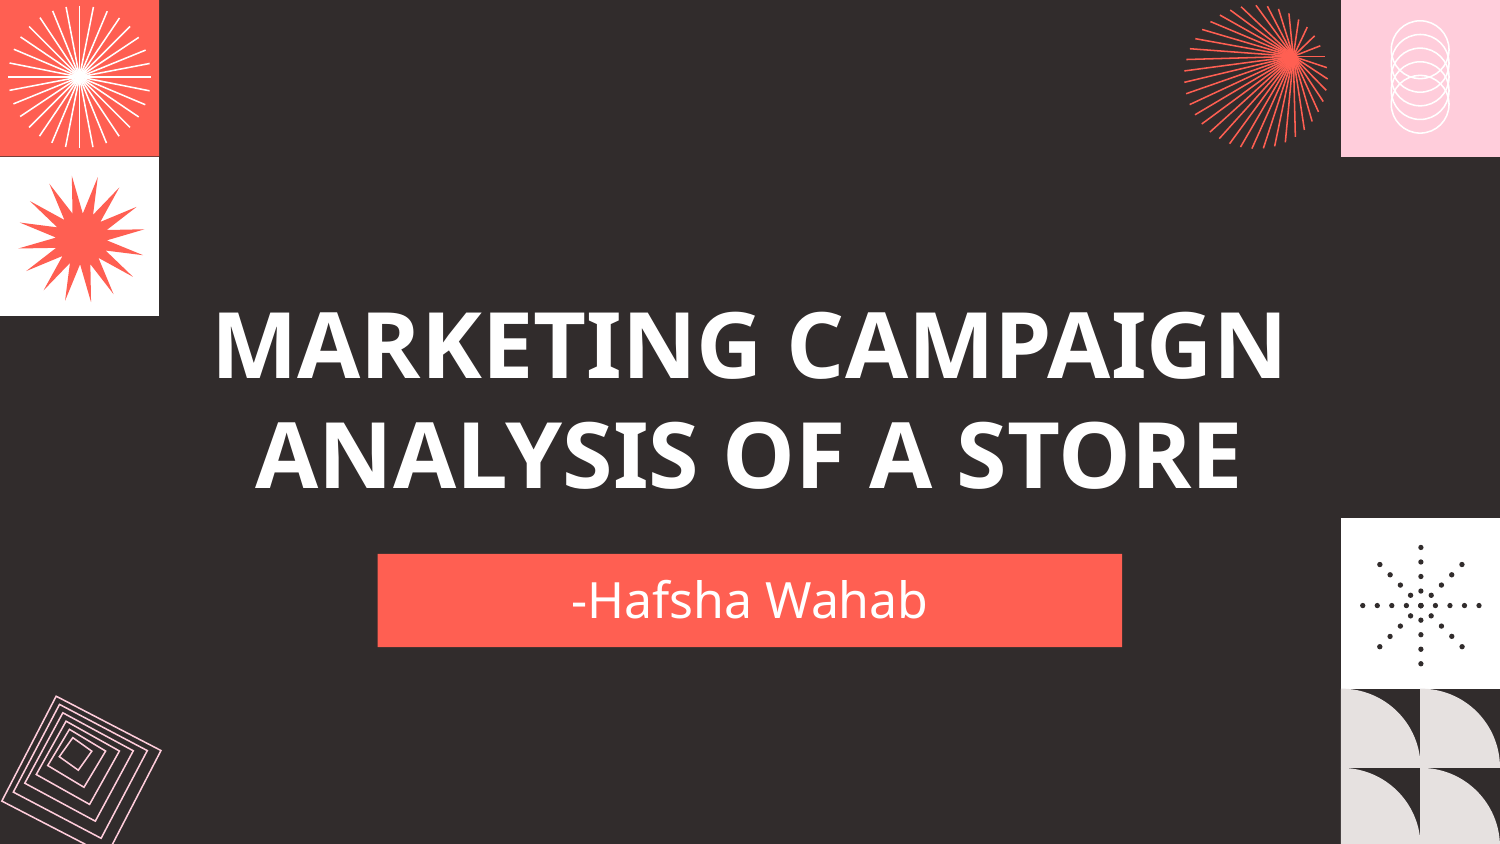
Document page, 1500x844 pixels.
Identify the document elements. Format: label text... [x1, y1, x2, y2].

title MARKETING CAMPAIGN ANALYSIS OF A STORE [184, 225, 1316, 523]
subtitle -Hafsha Wahab [377, 553, 1123, 648]
